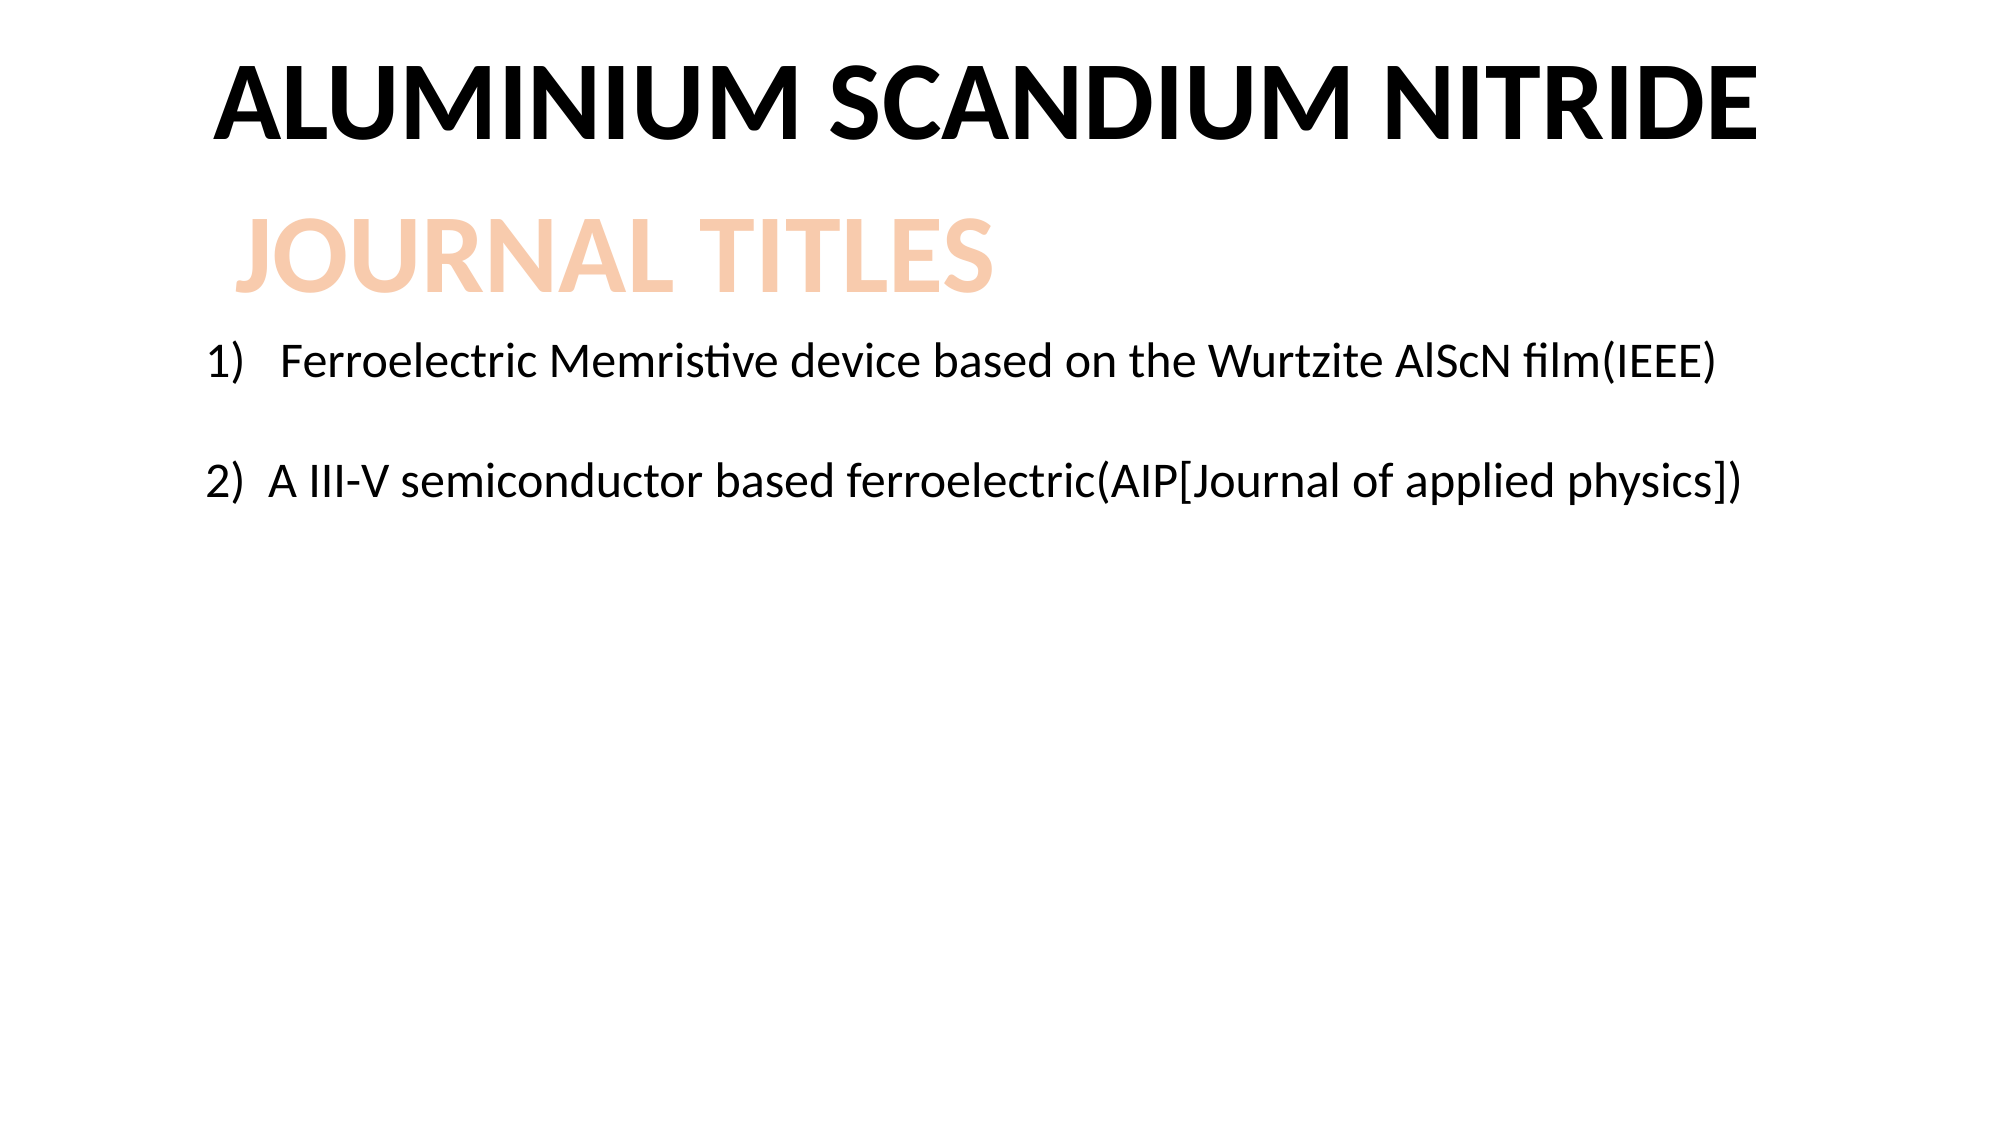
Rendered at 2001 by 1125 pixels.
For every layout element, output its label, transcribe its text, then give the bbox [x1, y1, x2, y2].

text_box ALUMINIUM SCANDIUM NITRIDE [198, 19, 1777, 170]
text_box JOURNAL TITLES [194, 172, 1012, 323]
text_box Ferroelectric Memristive device based on the Wurtzite AlScN film(IEEE) 2) A III-V semiconductor based ferroelectric(AIP[Journal of applied physics]) [190, 319, 1816, 515]
